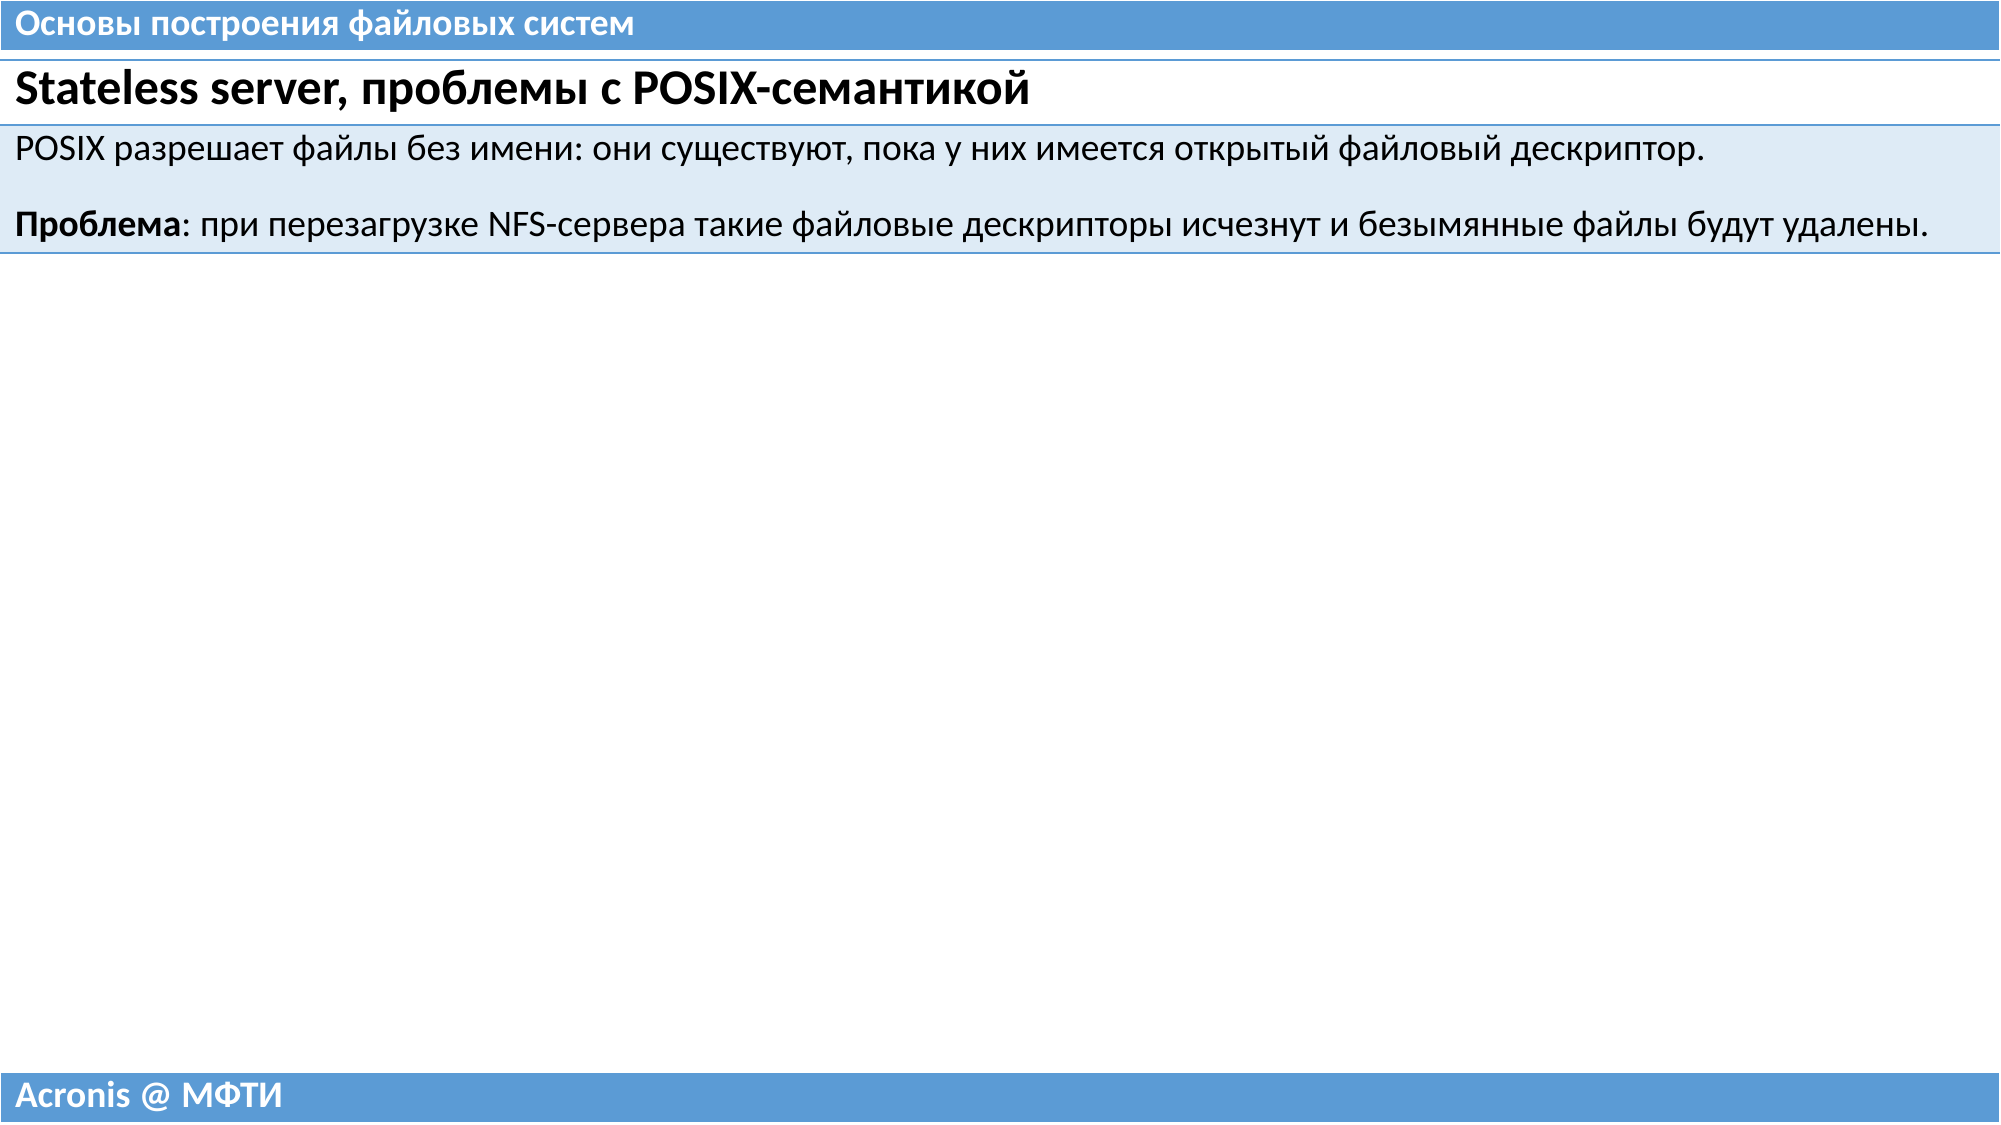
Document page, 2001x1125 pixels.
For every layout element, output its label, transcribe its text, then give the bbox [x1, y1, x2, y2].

table_cell POSIX разрешает файлы без имени: они существуют, пока у них имеется открытый файловый дескриптор. Проблема: при перезагрузке NFS-сервера такие файловые дескрипторы исчезнут и безымянные файлы будут удалены. [0, 126, 2000, 252]
table_header Основы построения файловых систем [1, 1, 1999, 50]
table_header Acronis @ МФТИ [1, 1073, 1999, 1122]
table_header Stateless server, проблемы с POSIX-семантикой [0, 61, 2000, 124]
